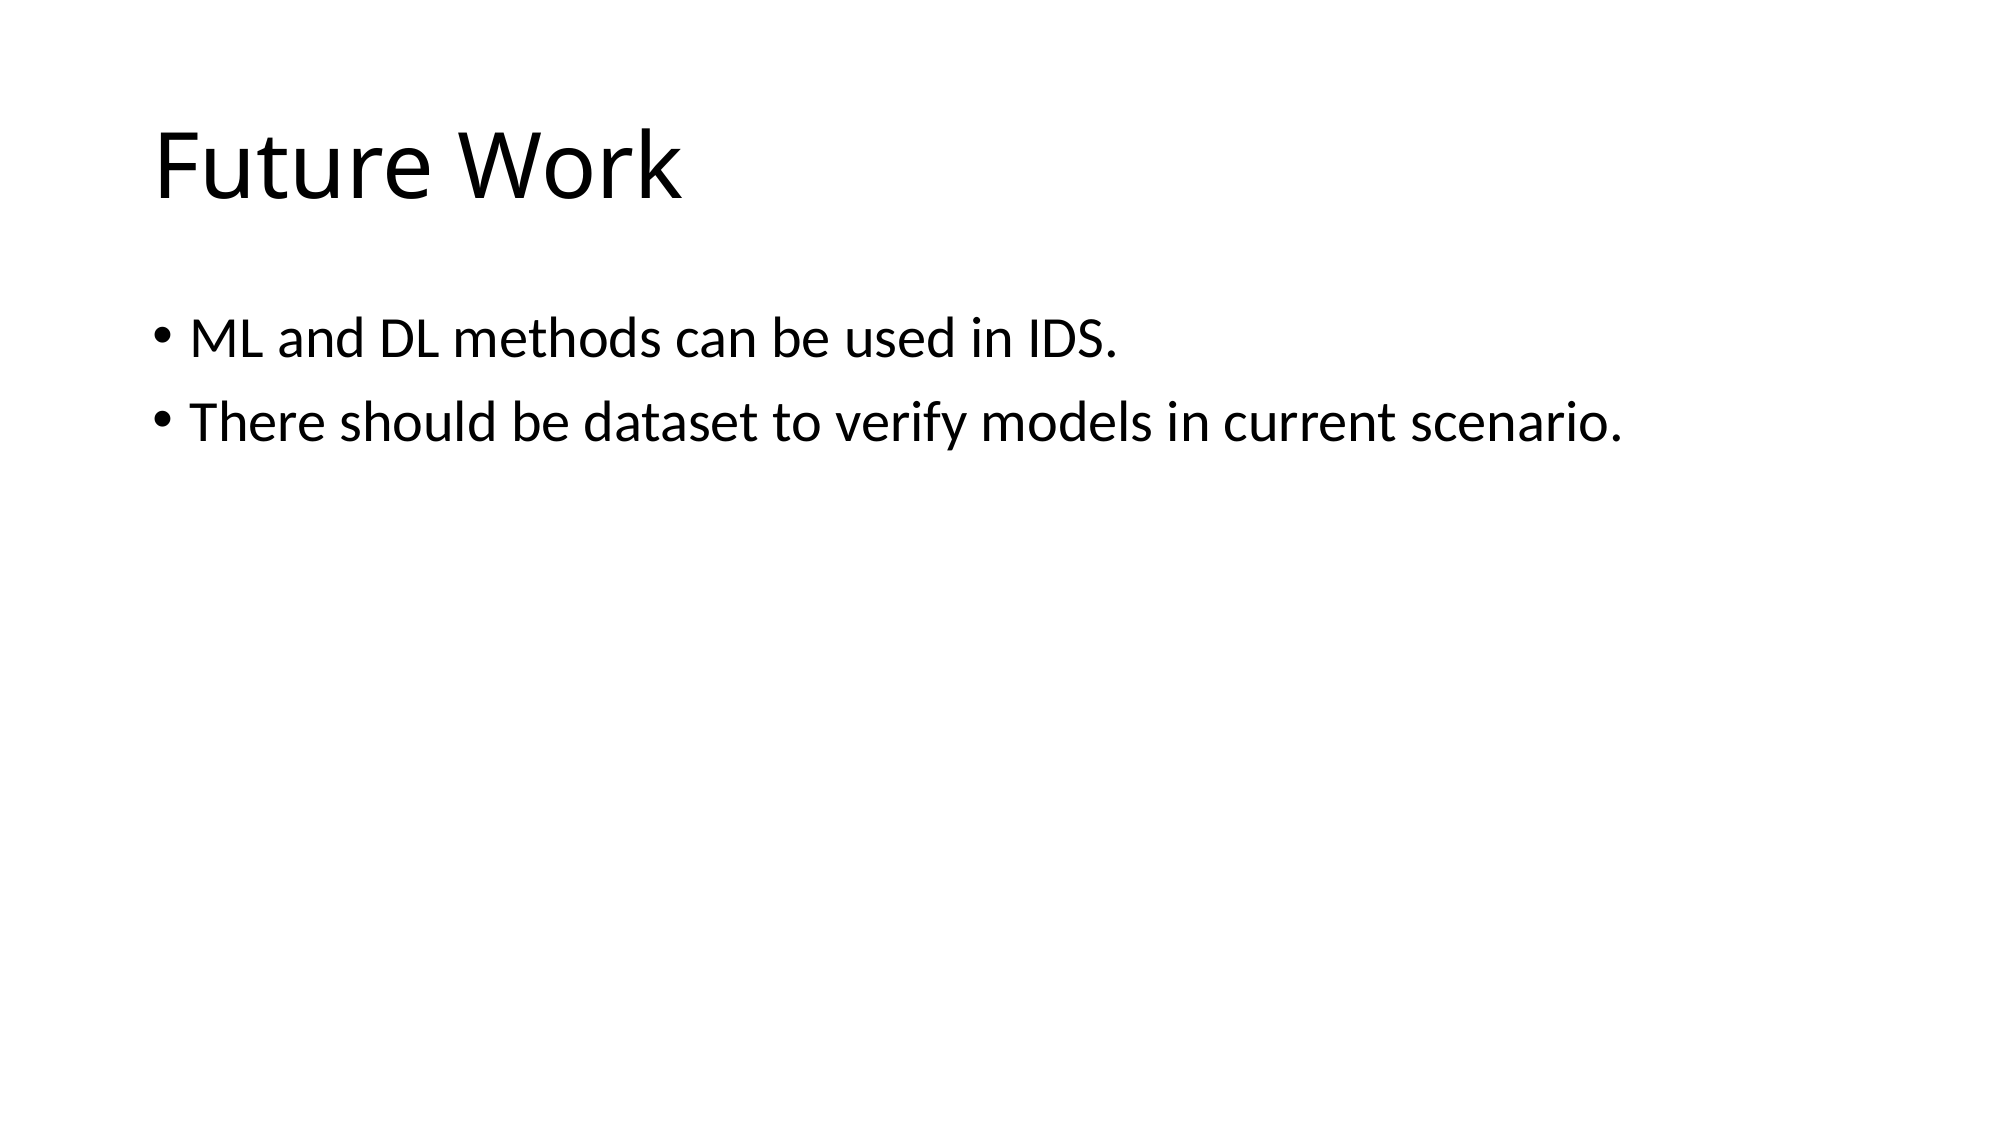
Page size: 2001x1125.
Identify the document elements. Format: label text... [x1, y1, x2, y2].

list ML and DL methods can be used in IDS. There should be dataset to verify models in current scenario. [137, 299, 1863, 1014]
title Future Work [137, 59, 1863, 278]
